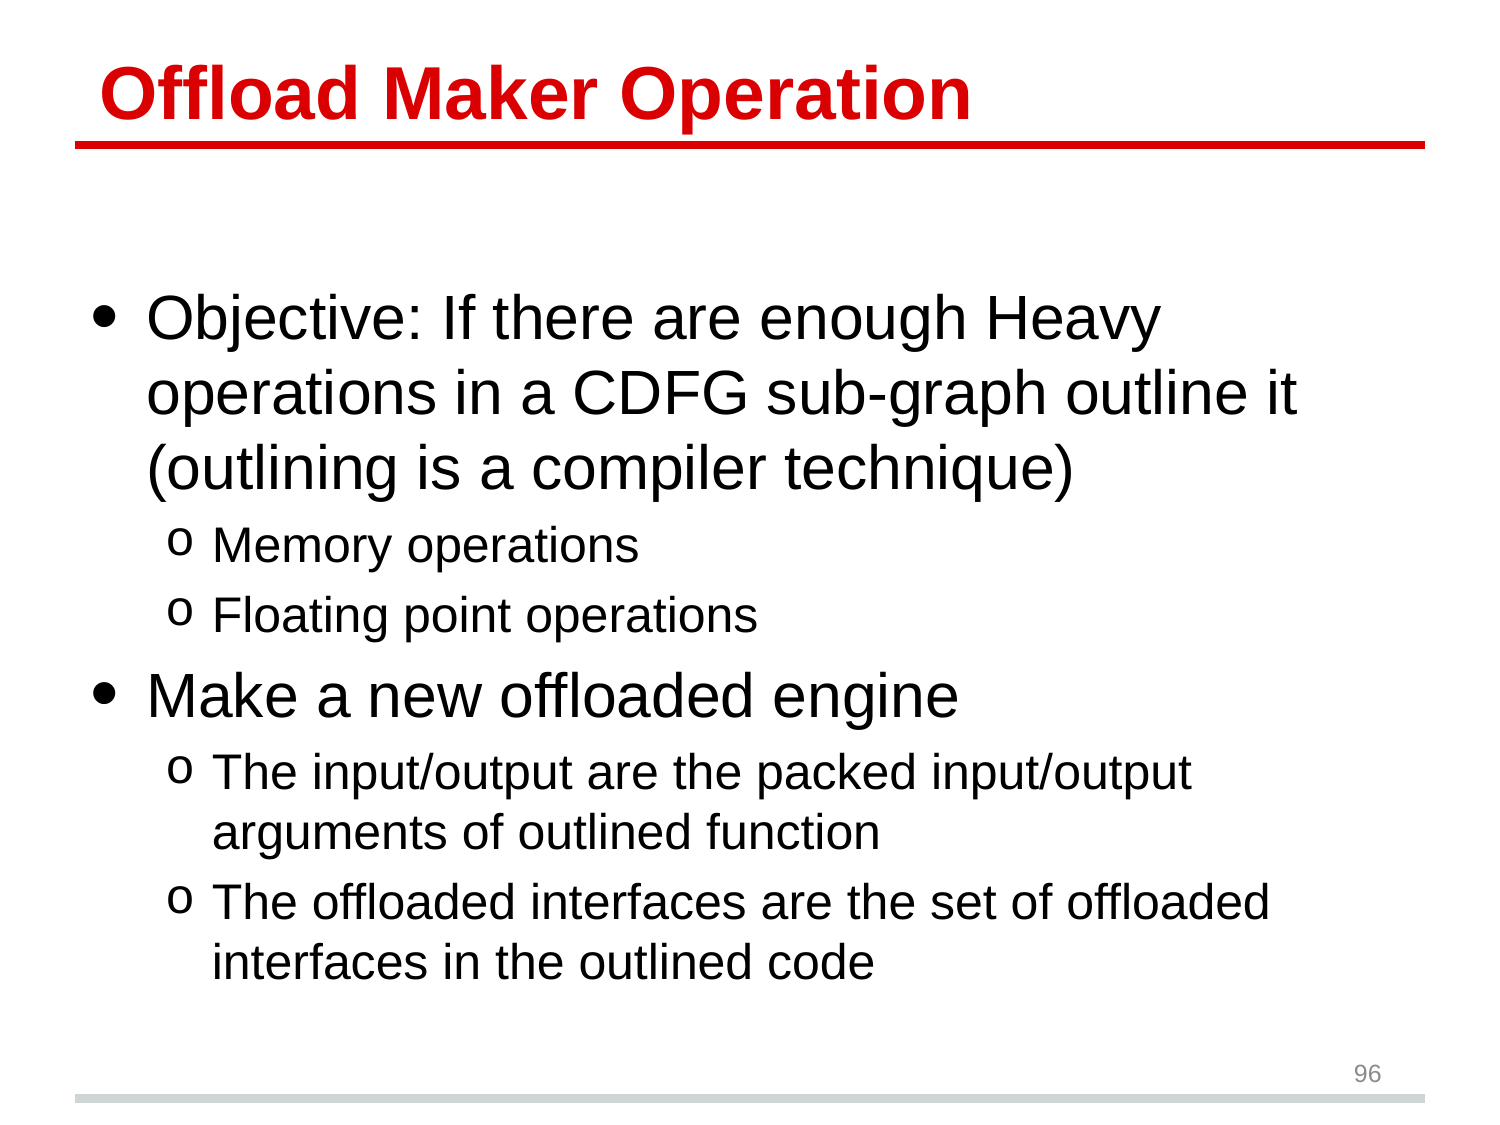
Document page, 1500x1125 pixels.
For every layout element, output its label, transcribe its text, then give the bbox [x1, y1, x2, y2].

slide_number 96 [1059, 1042, 1397, 1103]
list Objective: If there are enough Heavy operations in a CDFG sub-graph outline it (outlining is a compiler technique) Memory operations Floating point operations Make a new offloaded engine The input/output are the packed input/output arguments of outlined function The offloaded interfaces are the set of offloaded interfaces in the outlined code [75, 262, 1425, 1078]
title Offload Maker Operation [46, 74, 1397, 150]
